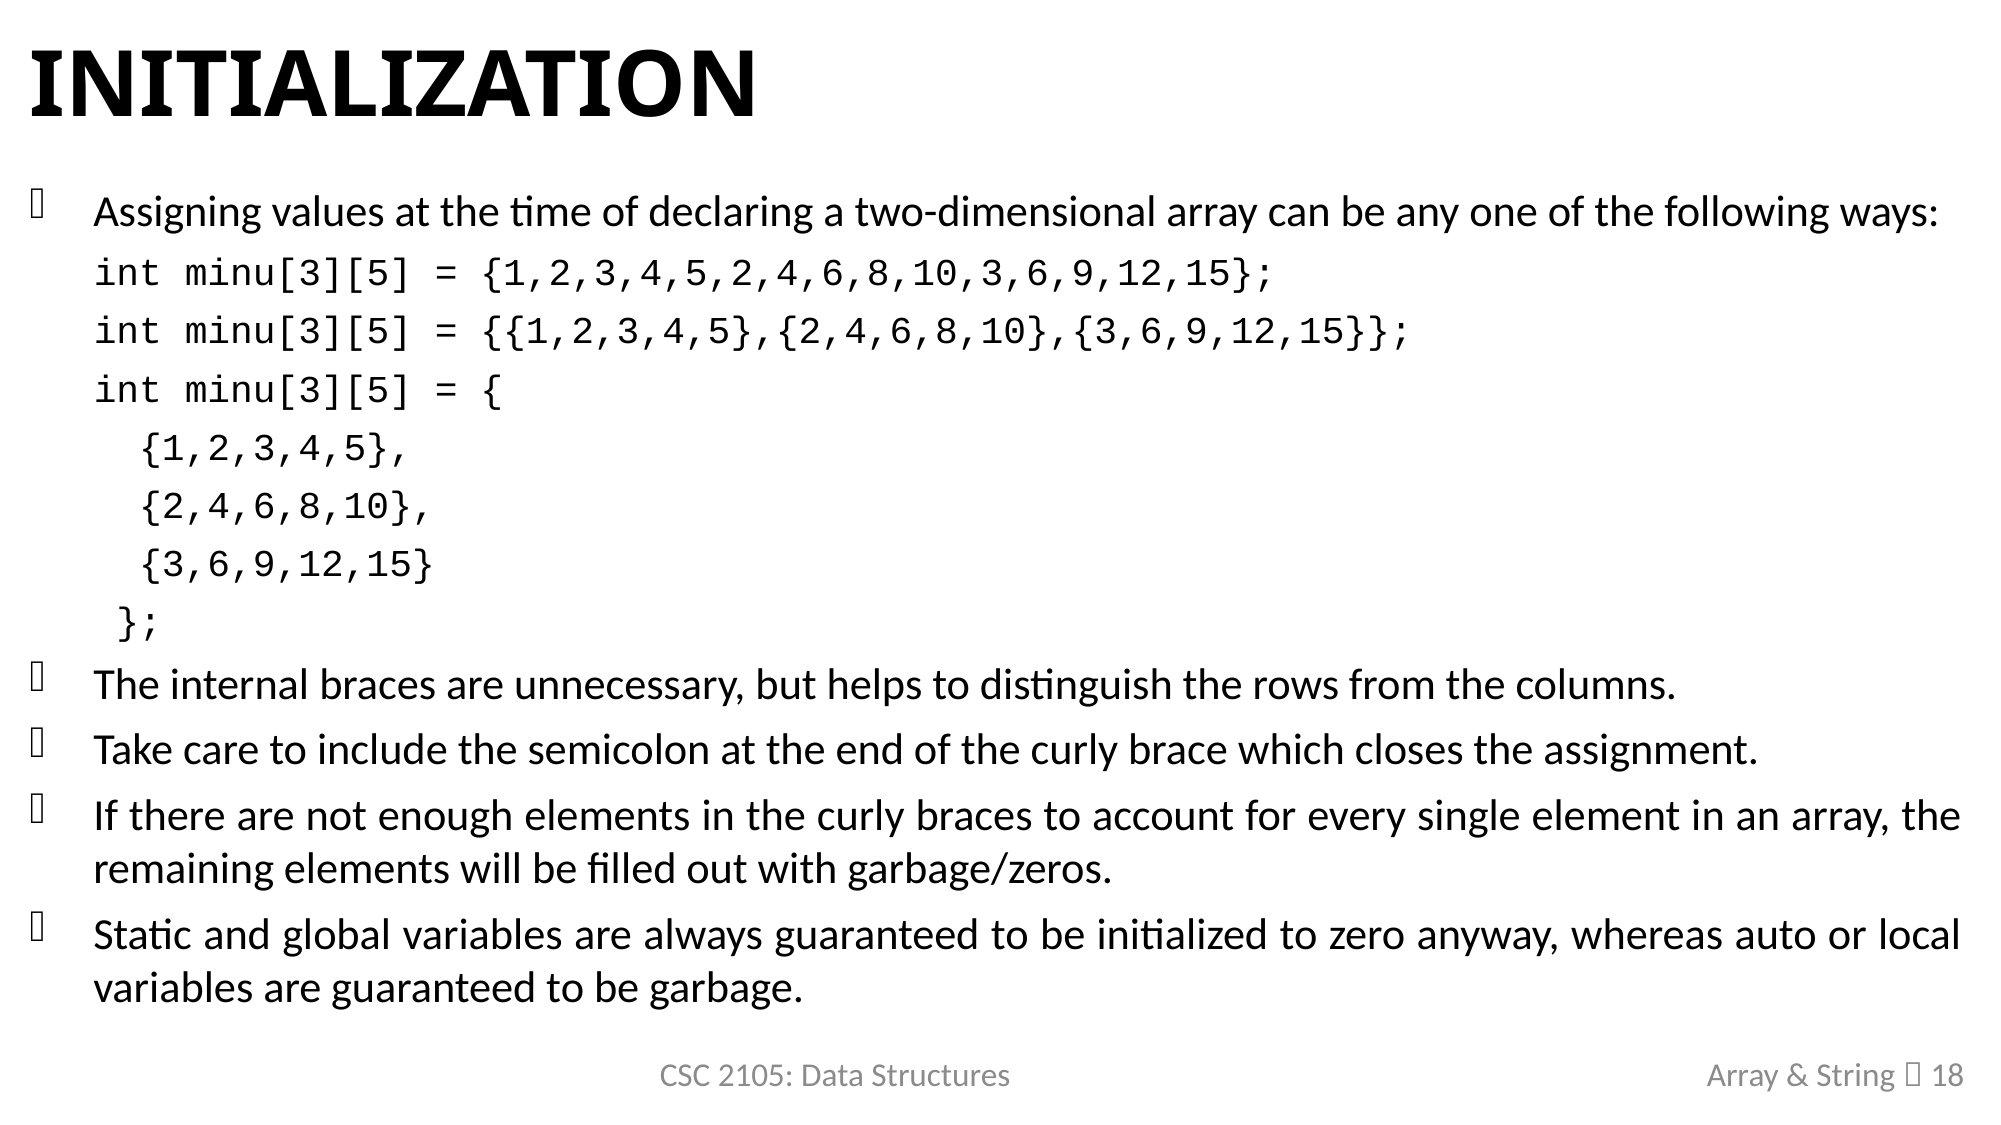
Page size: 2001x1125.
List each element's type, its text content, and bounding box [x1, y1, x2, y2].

slide_number Array & String  18 [1156, 1042, 1980, 1103]
title Initialization [14, 16, 1980, 159]
list Assigning values at the time of declaring a two-dimensional array can be any one of the following ways: int minu[3][5] = {1,2,3,4,5,2,4,6,8,10,3,6,9,12,15}; int minu[3][5] = {{1,2,3,4,5},{2,4,6,8,10},{3,6,9,12,15}}; int minu[3][5] = { {1,2,3,4,5}, {2,4,6,8,10}, {3,6,9,12,15} }; The internal braces are unnecessary, but helps to distinguish the rows from the columns. Take care to include the semicolon at the end of the curly brace which closes the assignment. If there are not enough elements in the curly braces to account for every single element in an array, the remaining elements will be filled out with garbage/zeros. Static and global variables are always guaranteed to be initialized to zero anyway, whereas auto or local variables are guaranteed to be garbage. [14, 174, 1980, 1023]
footer CSC 2105: Data Structures [583, 1042, 1088, 1103]
